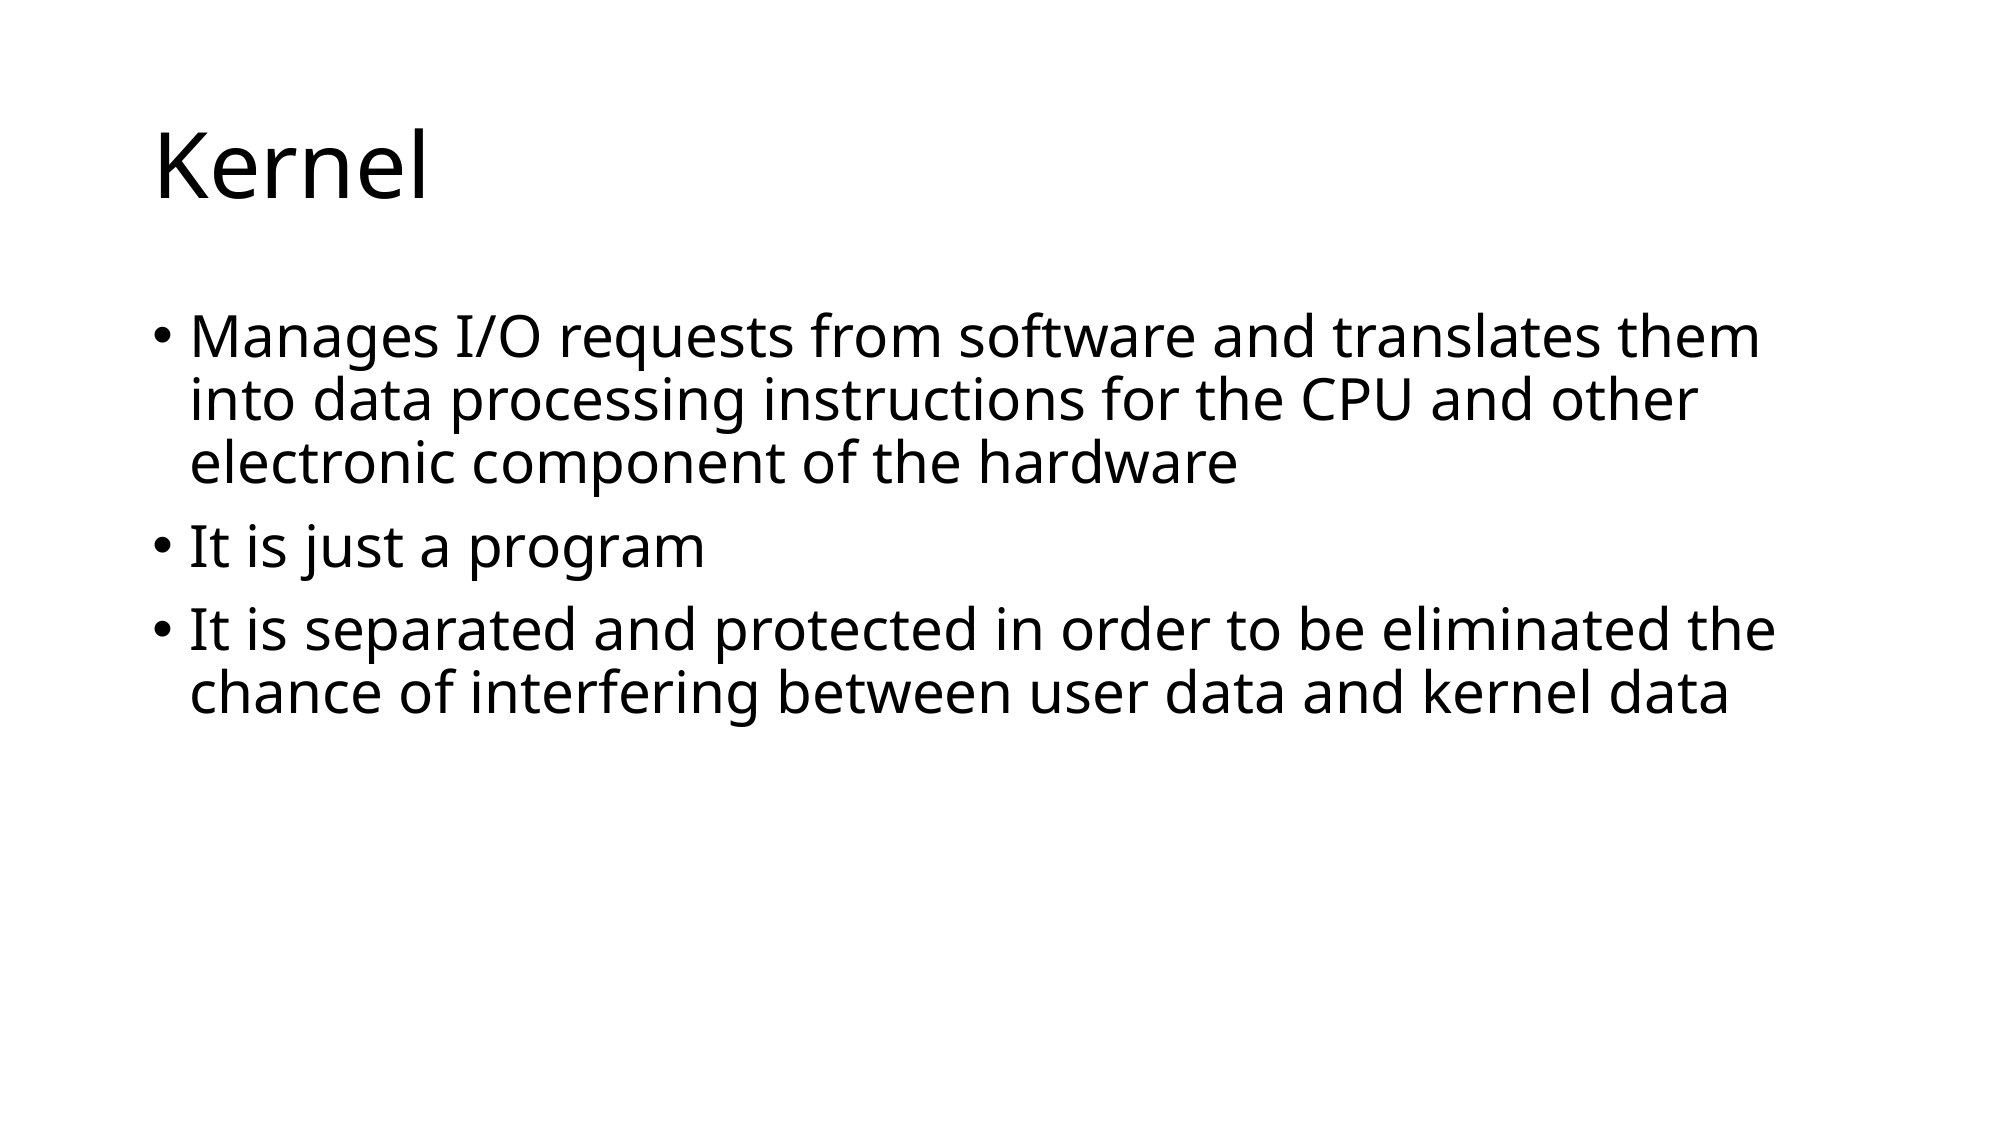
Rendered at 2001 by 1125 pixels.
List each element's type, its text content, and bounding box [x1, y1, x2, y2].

title Kernel [137, 59, 1863, 278]
list Manages I/O requests from software and translates them into data processing instructions for the CPU and other electronic component of the hardware It is just a program It is separated and protected in order to be eliminated the chance of interfering between user data and kernel data [137, 299, 1863, 1014]
